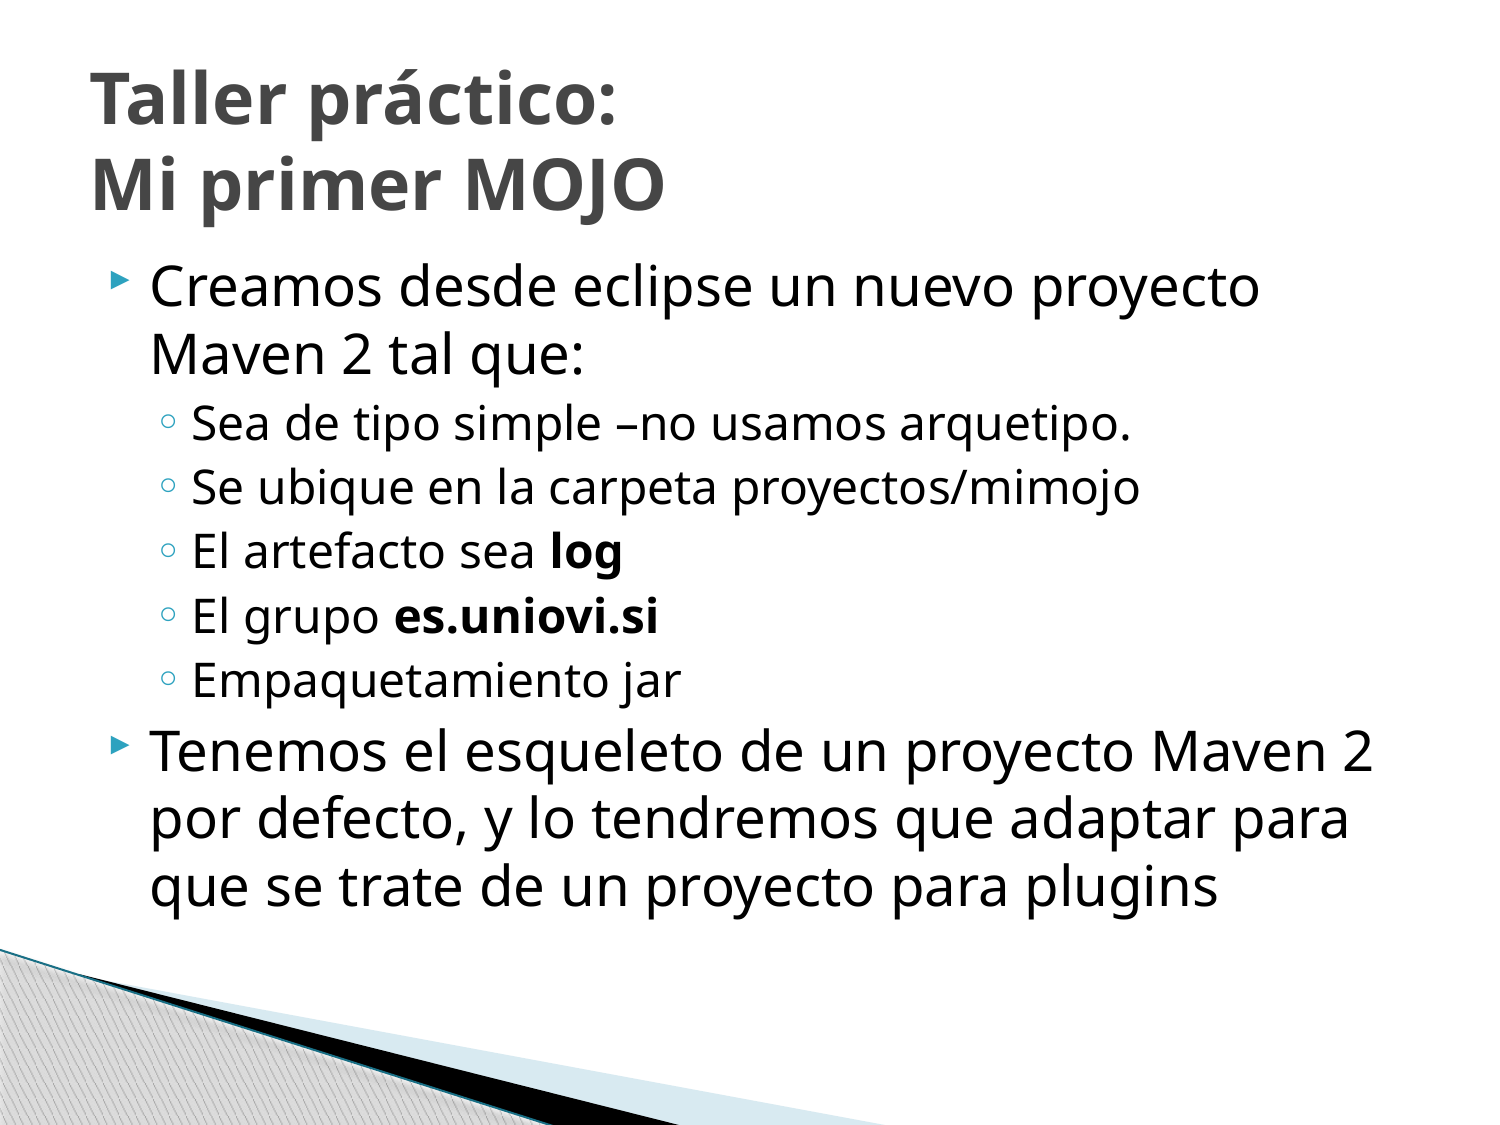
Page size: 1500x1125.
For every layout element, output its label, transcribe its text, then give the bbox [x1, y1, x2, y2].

list Creamos desde eclipse un nuevo proyecto Maven 2 tal que: Sea de tipo simple –no usamos arquetipo. Se ubique en la carpeta proyectos/mimojo El artefacto sea log El grupo es.uniovi.si Empaquetamiento jar Tenemos el esqueleto de un proyecto Maven 2 por defecto, y lo tendremos que adaptar para que se trate de un proyecto para plugins [75, 243, 1425, 986]
title Taller práctico: Mi primer MOJO [75, 45, 1425, 233]
